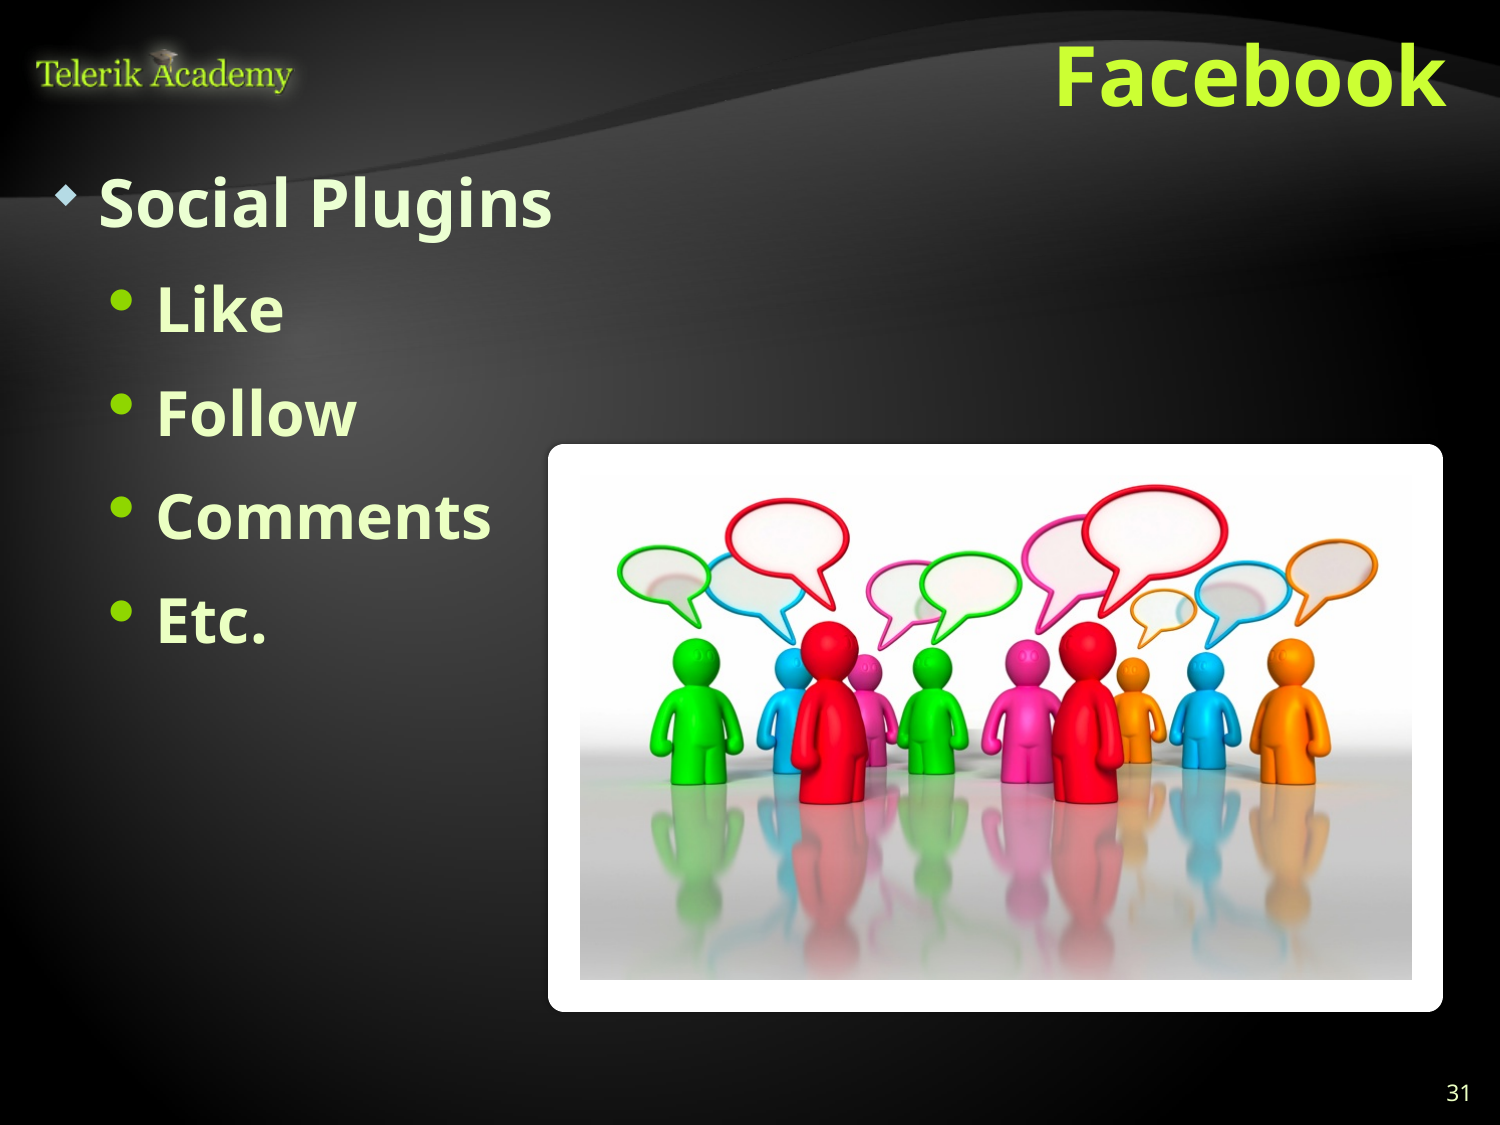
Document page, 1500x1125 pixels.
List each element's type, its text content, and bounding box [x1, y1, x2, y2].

list Social Plugins Like Follow Comments Etc. [37, 149, 1463, 1100]
slide_number 31 [1412, 1074, 1488, 1113]
picture [0, 0, 1500, 1125]
title Facebook [300, 12, 1463, 149]
